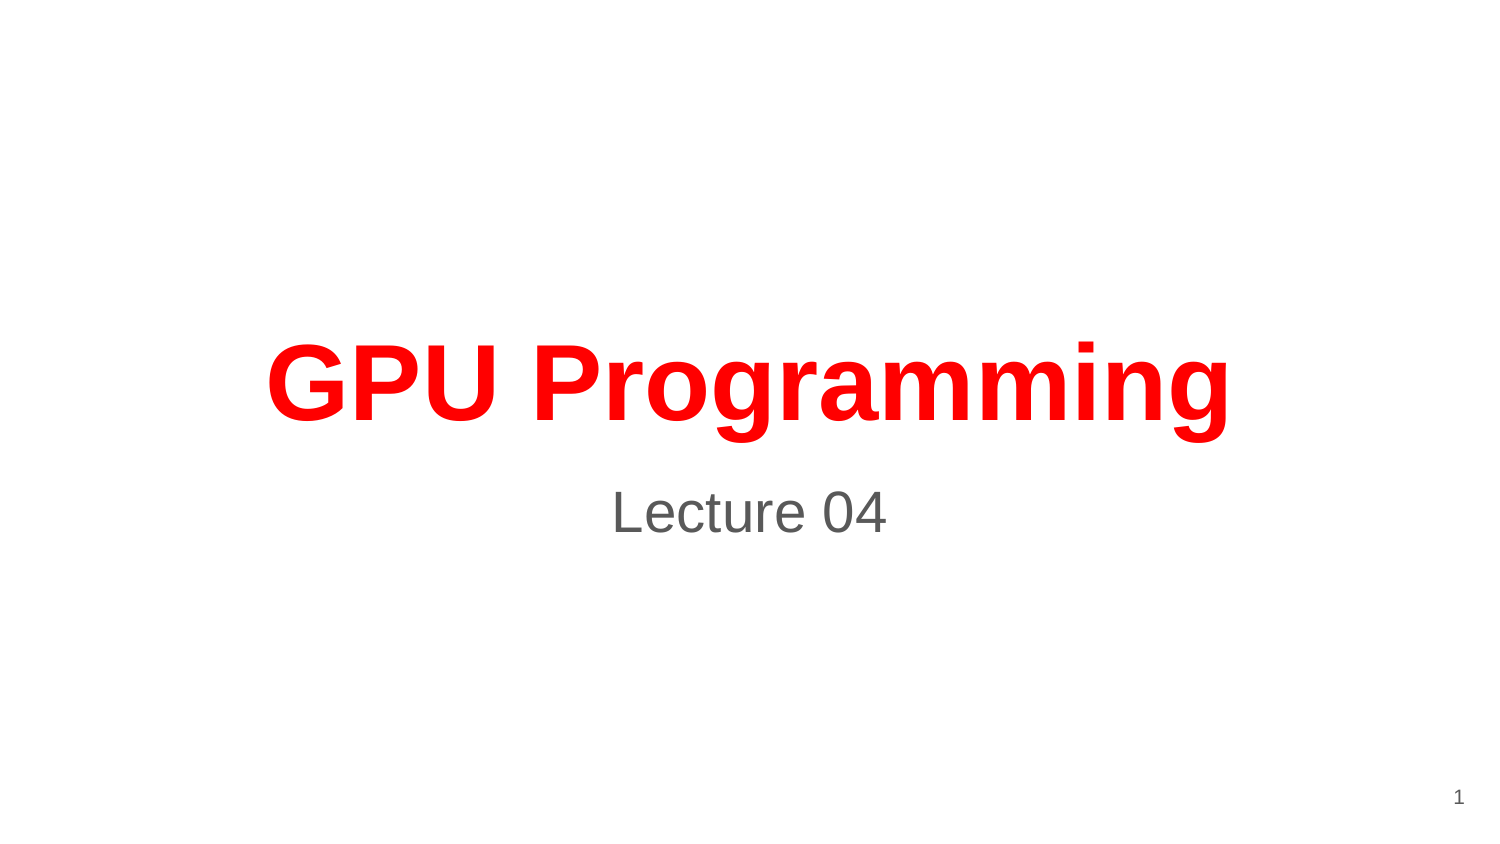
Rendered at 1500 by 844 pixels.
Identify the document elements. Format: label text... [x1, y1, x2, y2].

slide_number ‹#› [1389, 764, 1480, 830]
title GPU Programming [51, 122, 1449, 459]
subtitle Lecture 04 [51, 464, 1449, 595]
